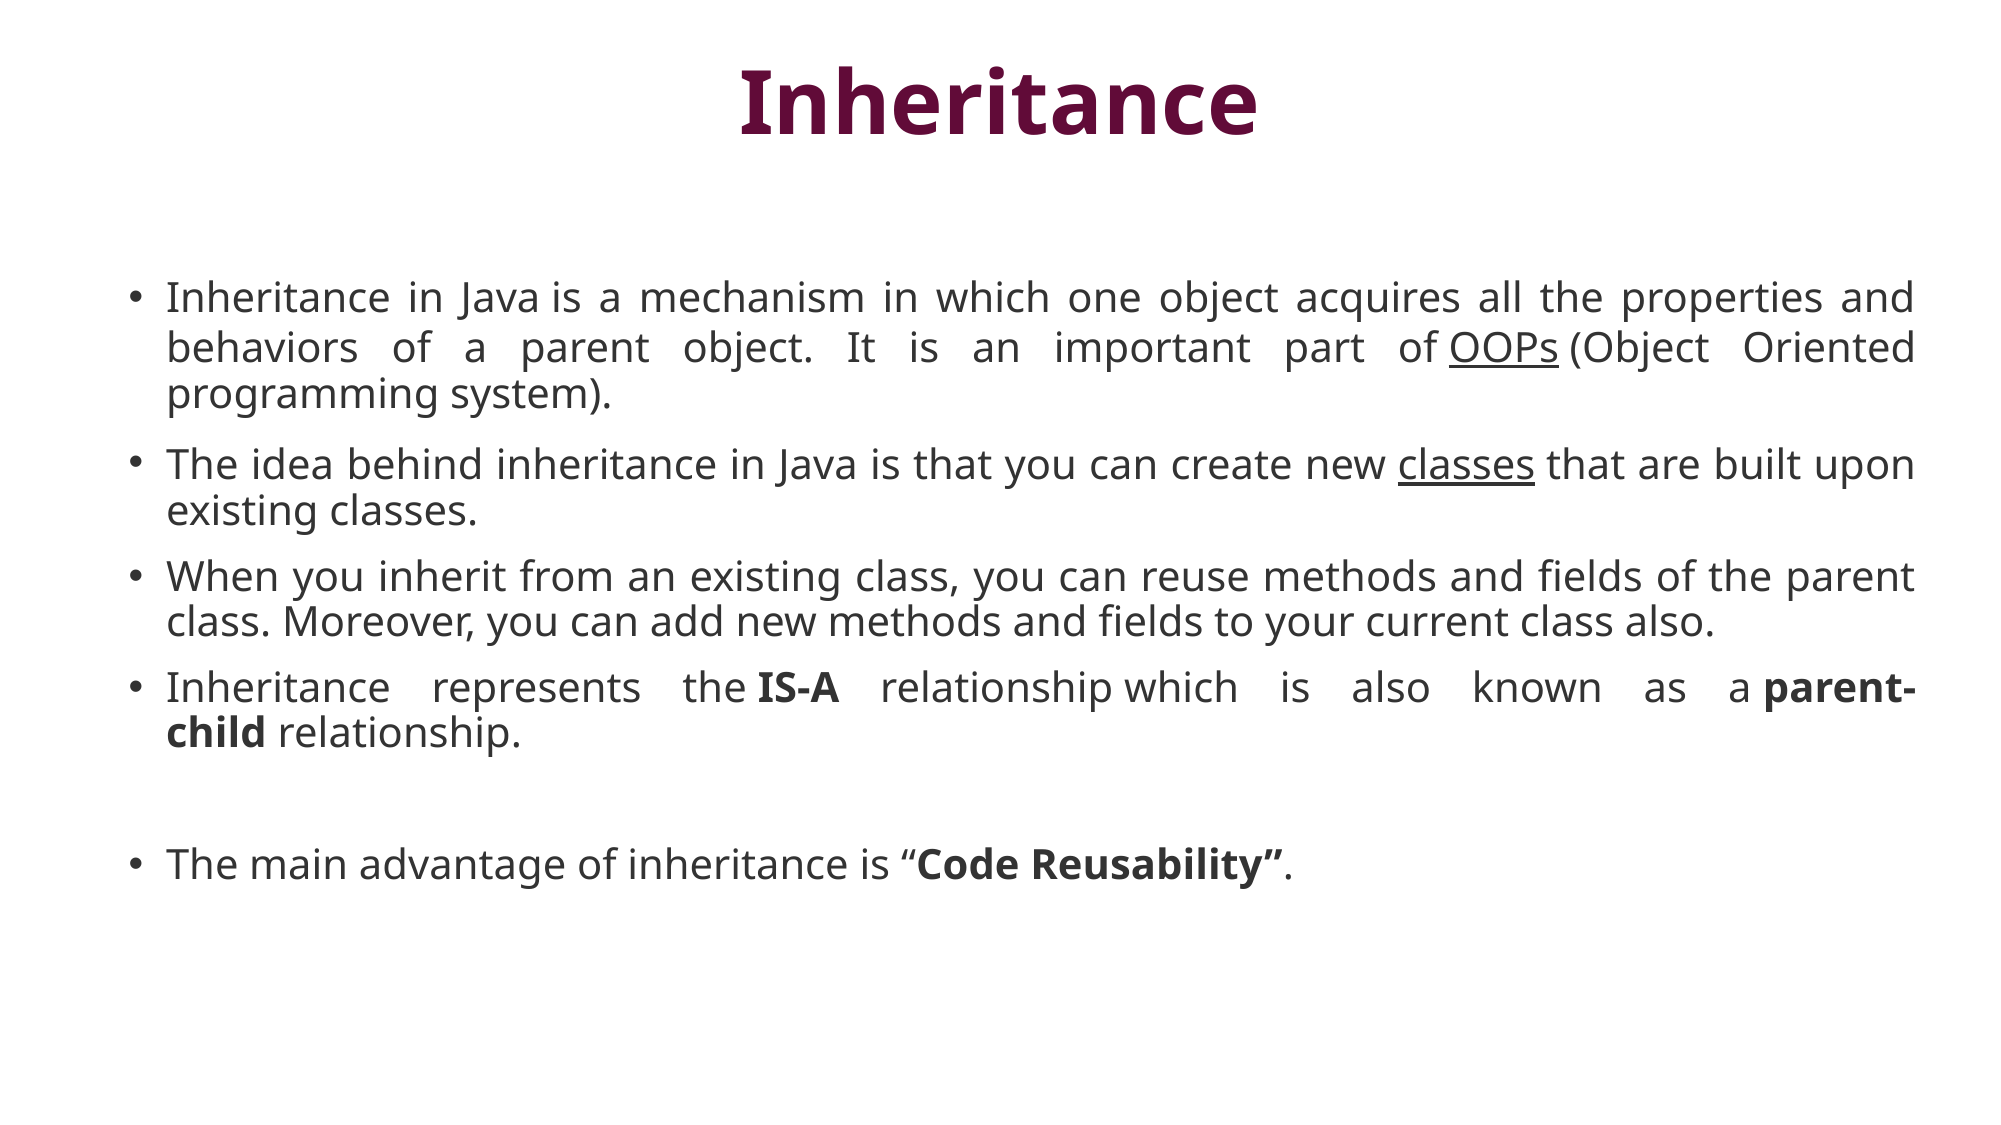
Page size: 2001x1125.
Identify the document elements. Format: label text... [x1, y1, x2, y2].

list Inheritance in Java is a mechanism in which one object acquires all the properties and behaviors of a parent object. It is an important part of OOPs (Object Oriented programming system). The idea behind inheritance in Java is that you can create new classes that are built upon existing classes. When you inherit from an existing class, you can reuse methods and fields of the parent class. Moreover, you can add new methods and fields to your current class also. Inheritance represents the IS-A relationship which is also known as a parent-child relationship. The main advantage of inheritance is “Code Reusability”. [113, 268, 1932, 955]
title Inheritance [137, 49, 1863, 162]
